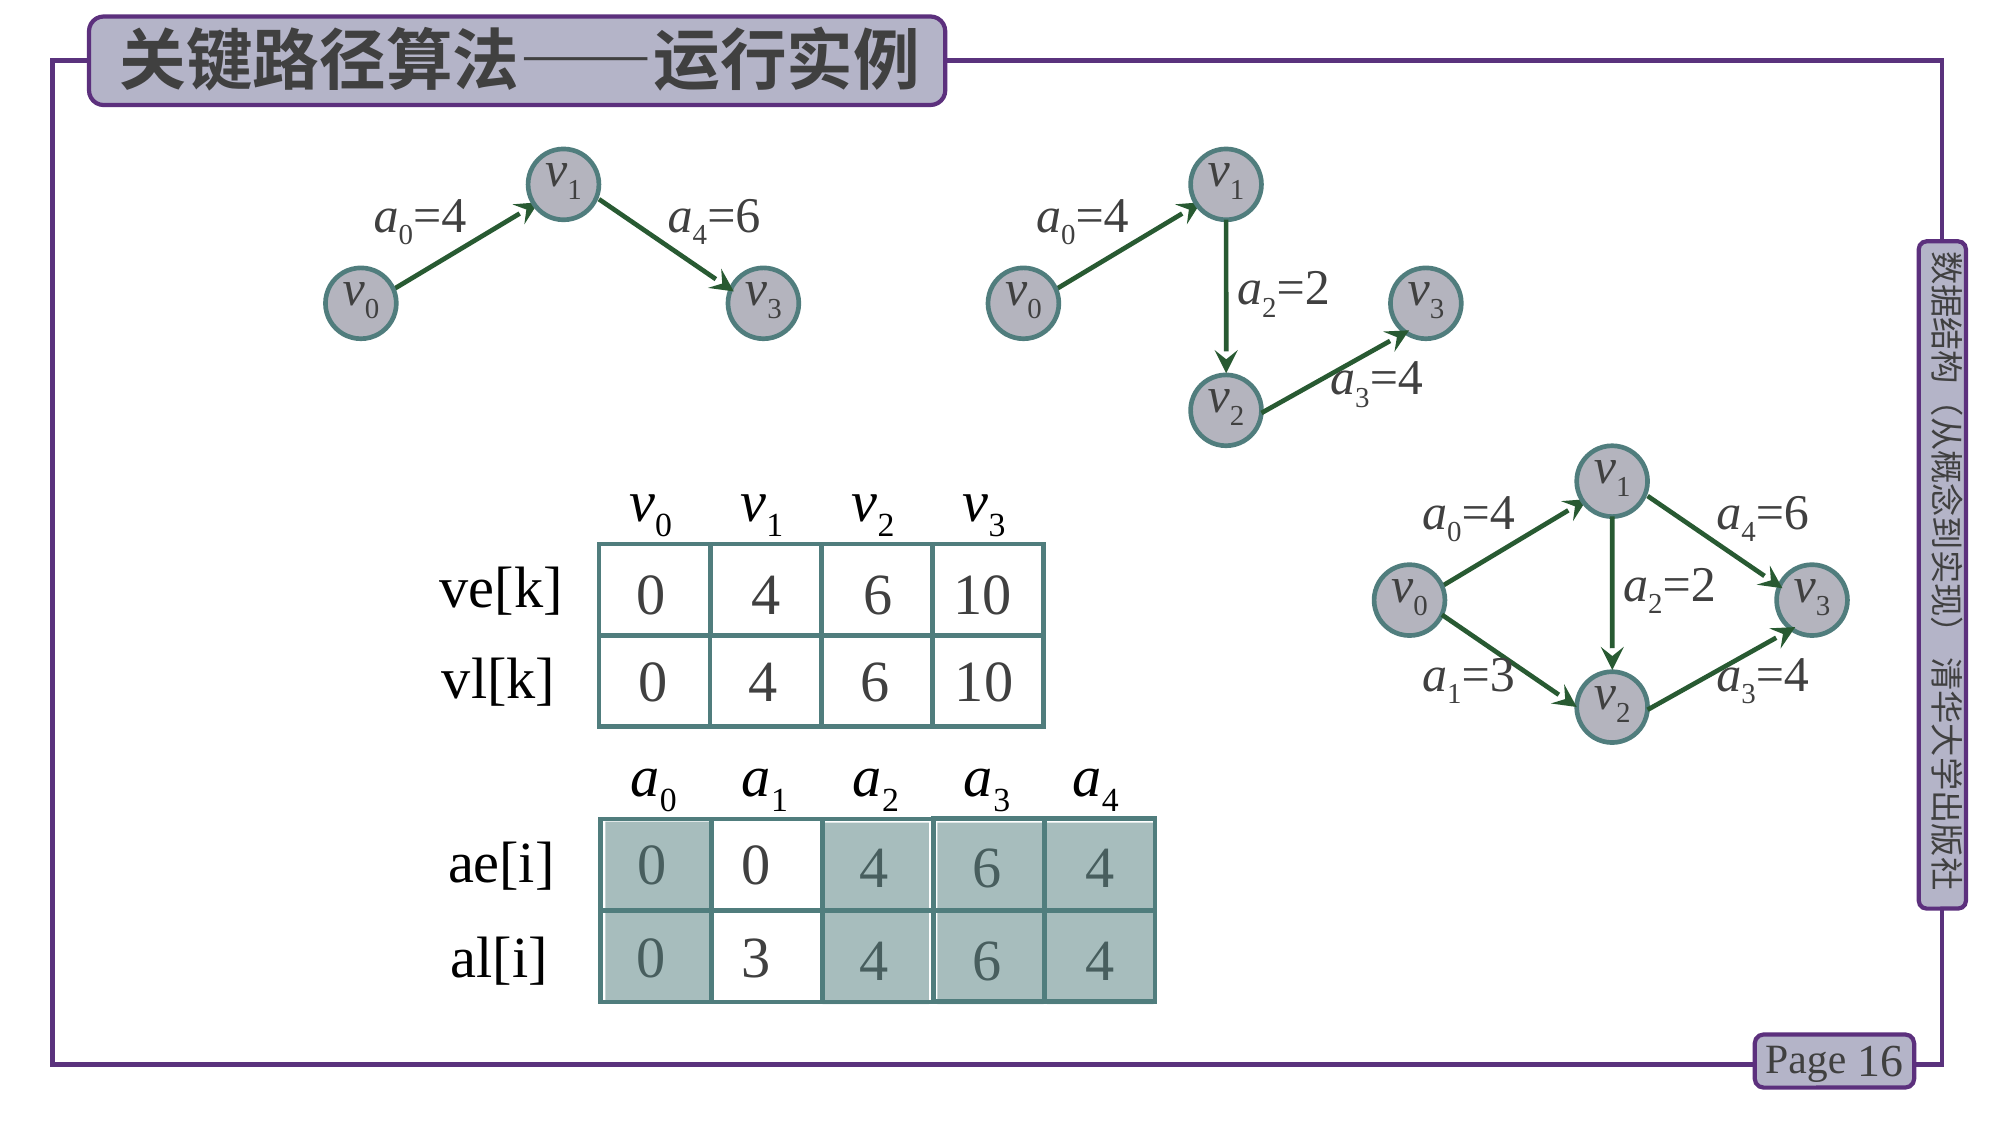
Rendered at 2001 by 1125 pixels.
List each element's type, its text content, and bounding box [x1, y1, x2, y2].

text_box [957, 821, 1036, 1000]
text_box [433, 730, 1169, 1002]
text_box [87, 15, 936, 107]
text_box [424, 455, 1060, 727]
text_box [987, 148, 1462, 446]
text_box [1070, 821, 1148, 1000]
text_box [325, 148, 799, 339]
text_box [622, 818, 700, 997]
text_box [1374, 445, 1848, 743]
text_box 关键路径算法——运行实例 [104, 10, 973, 105]
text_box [844, 821, 922, 1000]
